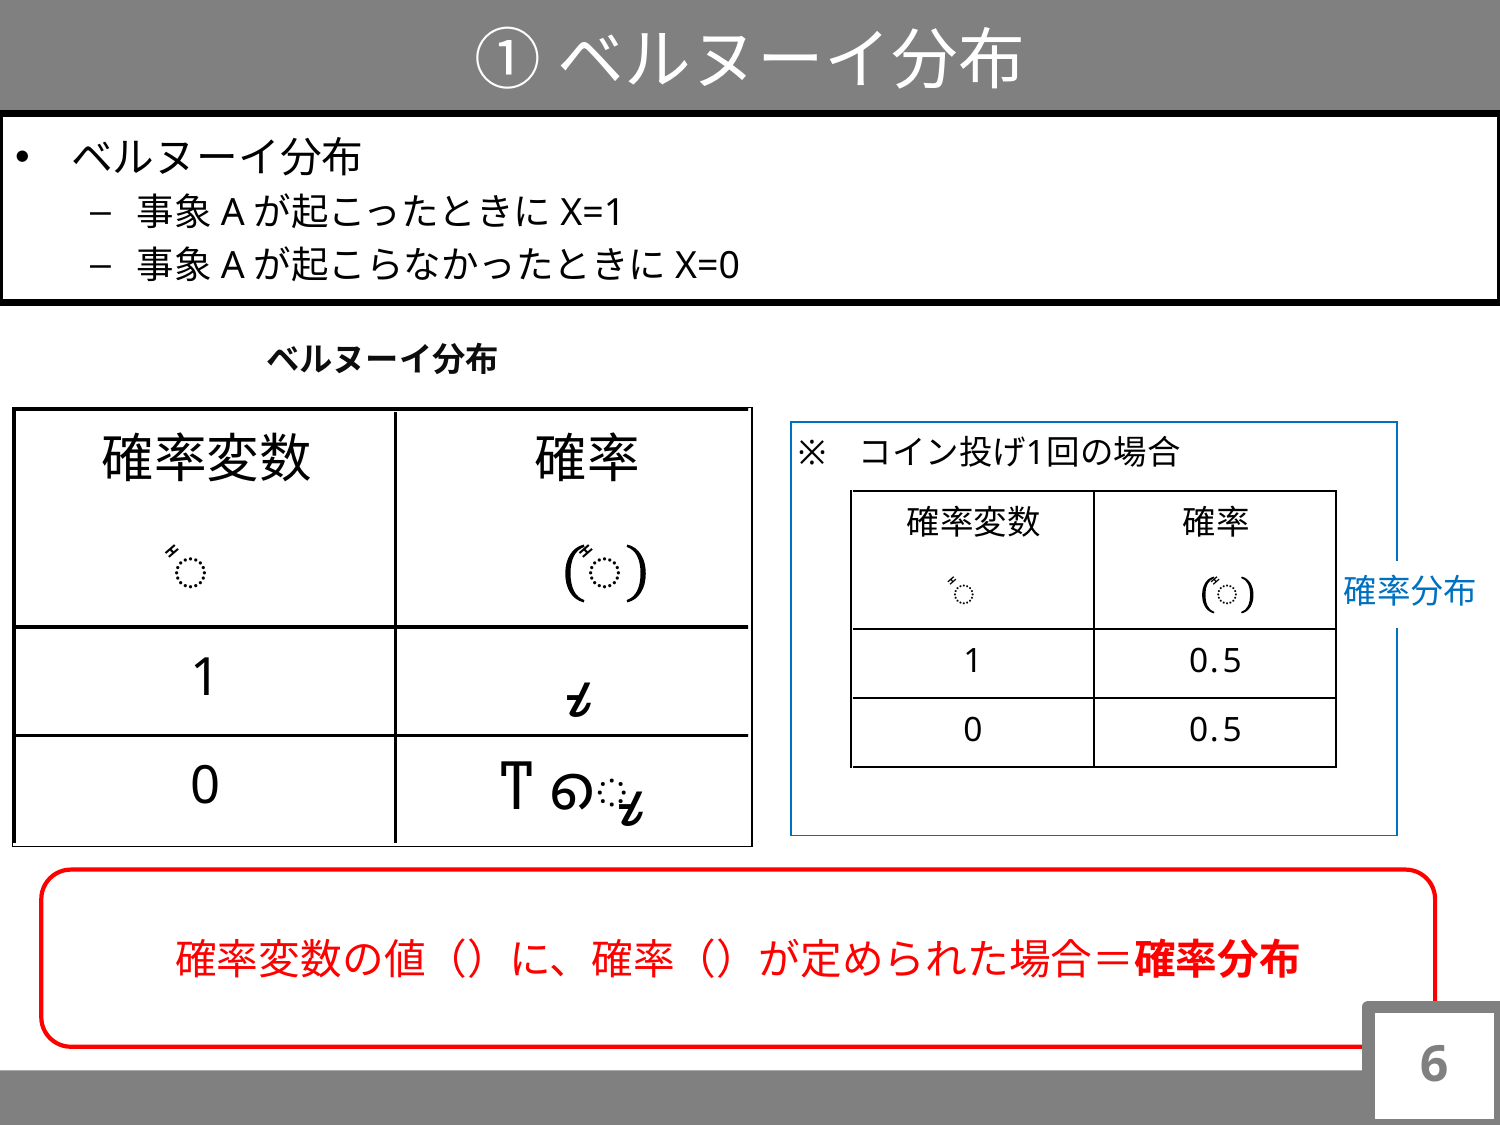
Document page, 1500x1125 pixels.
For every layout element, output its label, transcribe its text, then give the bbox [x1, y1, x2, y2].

list ベルヌーイ分布 [13, 326, 753, 386]
list ベルヌーイ分布 事象Aが起こったときにX=1 事象Aが起こらなかったときにX=0 [0, 110, 1500, 306]
title ①ベルヌーイ分布 [0, 0, 1500, 110]
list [789, 420, 1495, 838]
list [12, 407, 752, 847]
slide_number 6 [1362, 1001, 1500, 1125]
